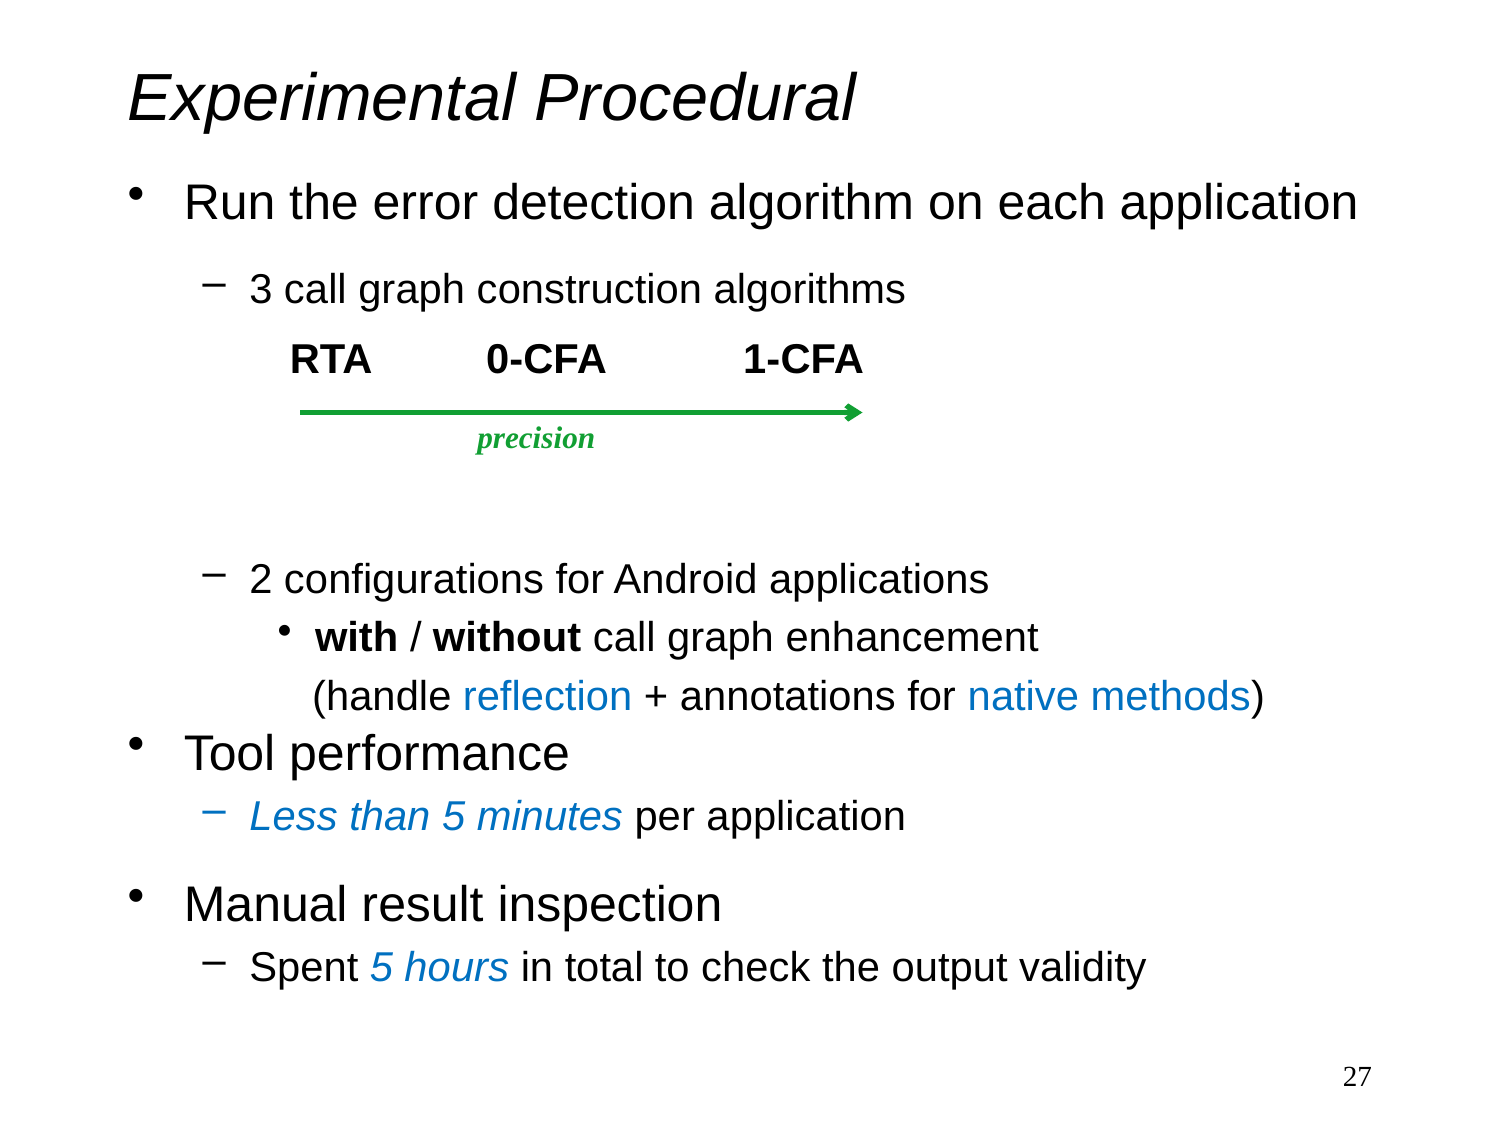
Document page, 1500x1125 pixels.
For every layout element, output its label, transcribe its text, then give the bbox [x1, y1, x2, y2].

title Experimental Procedural [112, 0, 1388, 162]
text_box precision [462, 421, 800, 462]
list Run the error detection algorithm on each application 3 call graph construction algorithms 2 configurations for Android applications with / without call graph enhancement (handle reflection + annotations for native methods) [112, 162, 1451, 712]
text_box Tool performance Less than 5 minutes per application Manual result inspection Spent 5 hours in total to check the output validity [112, 712, 1500, 1050]
slide_number 27 [1074, 1050, 1388, 1125]
text_box RTA 0-CFA 1-CFA [274, 324, 888, 390]
